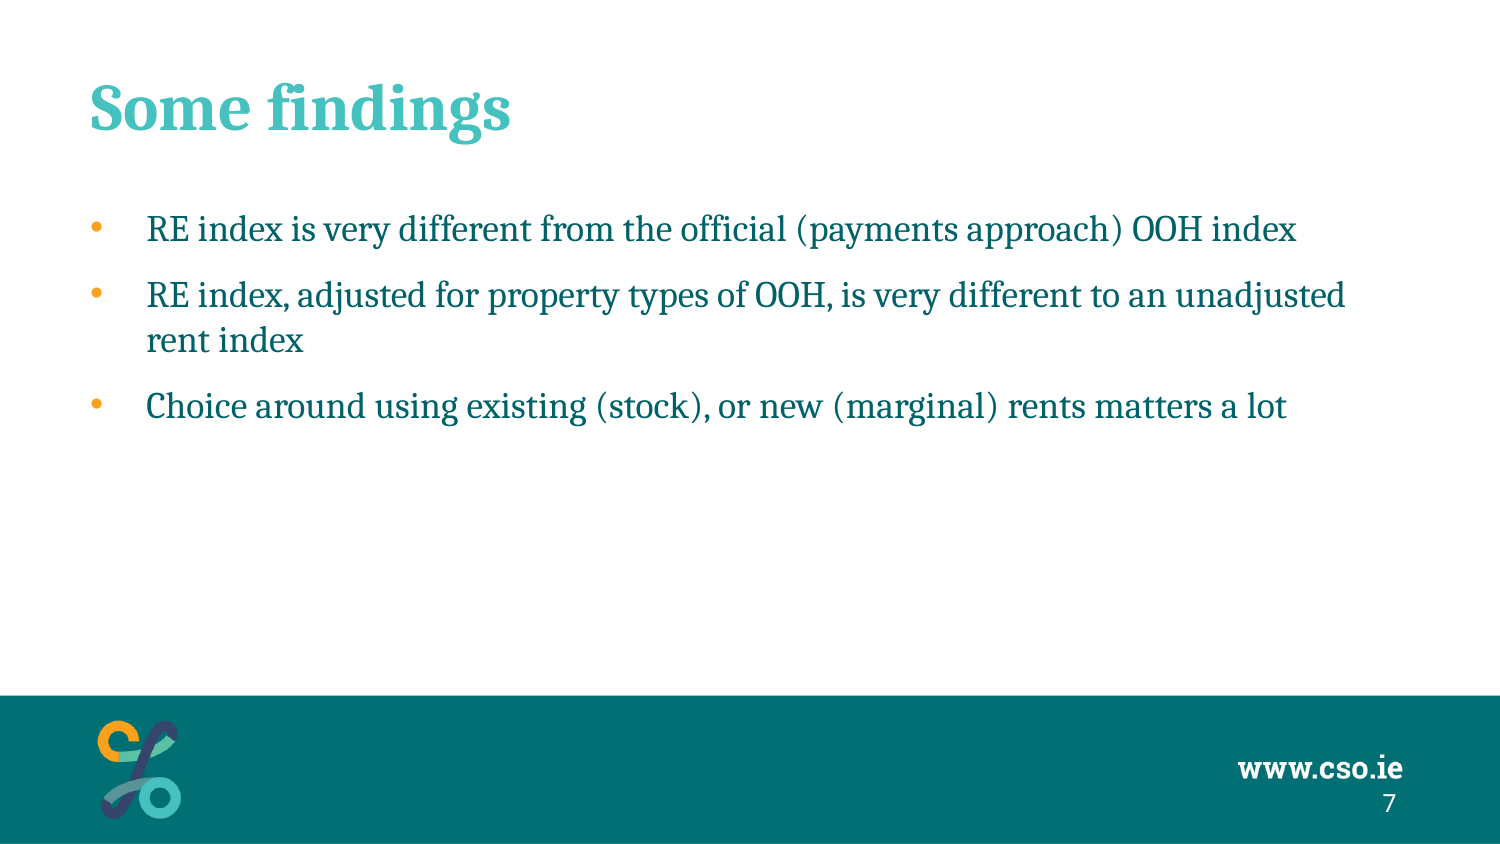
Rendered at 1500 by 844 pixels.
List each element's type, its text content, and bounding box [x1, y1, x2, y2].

picture [0, 0, 1500, 844]
list RE index is very different from the official (payments approach) OOH index RE index, adjusted for property types of OOH, is very different to an unadjusted rent index Choice around using existing (stock), or new (marginal) rents matters a lot [75, 196, 1425, 659]
title Some findings [76, 33, 1425, 175]
slide_number 7 [1246, 782, 1412, 828]
